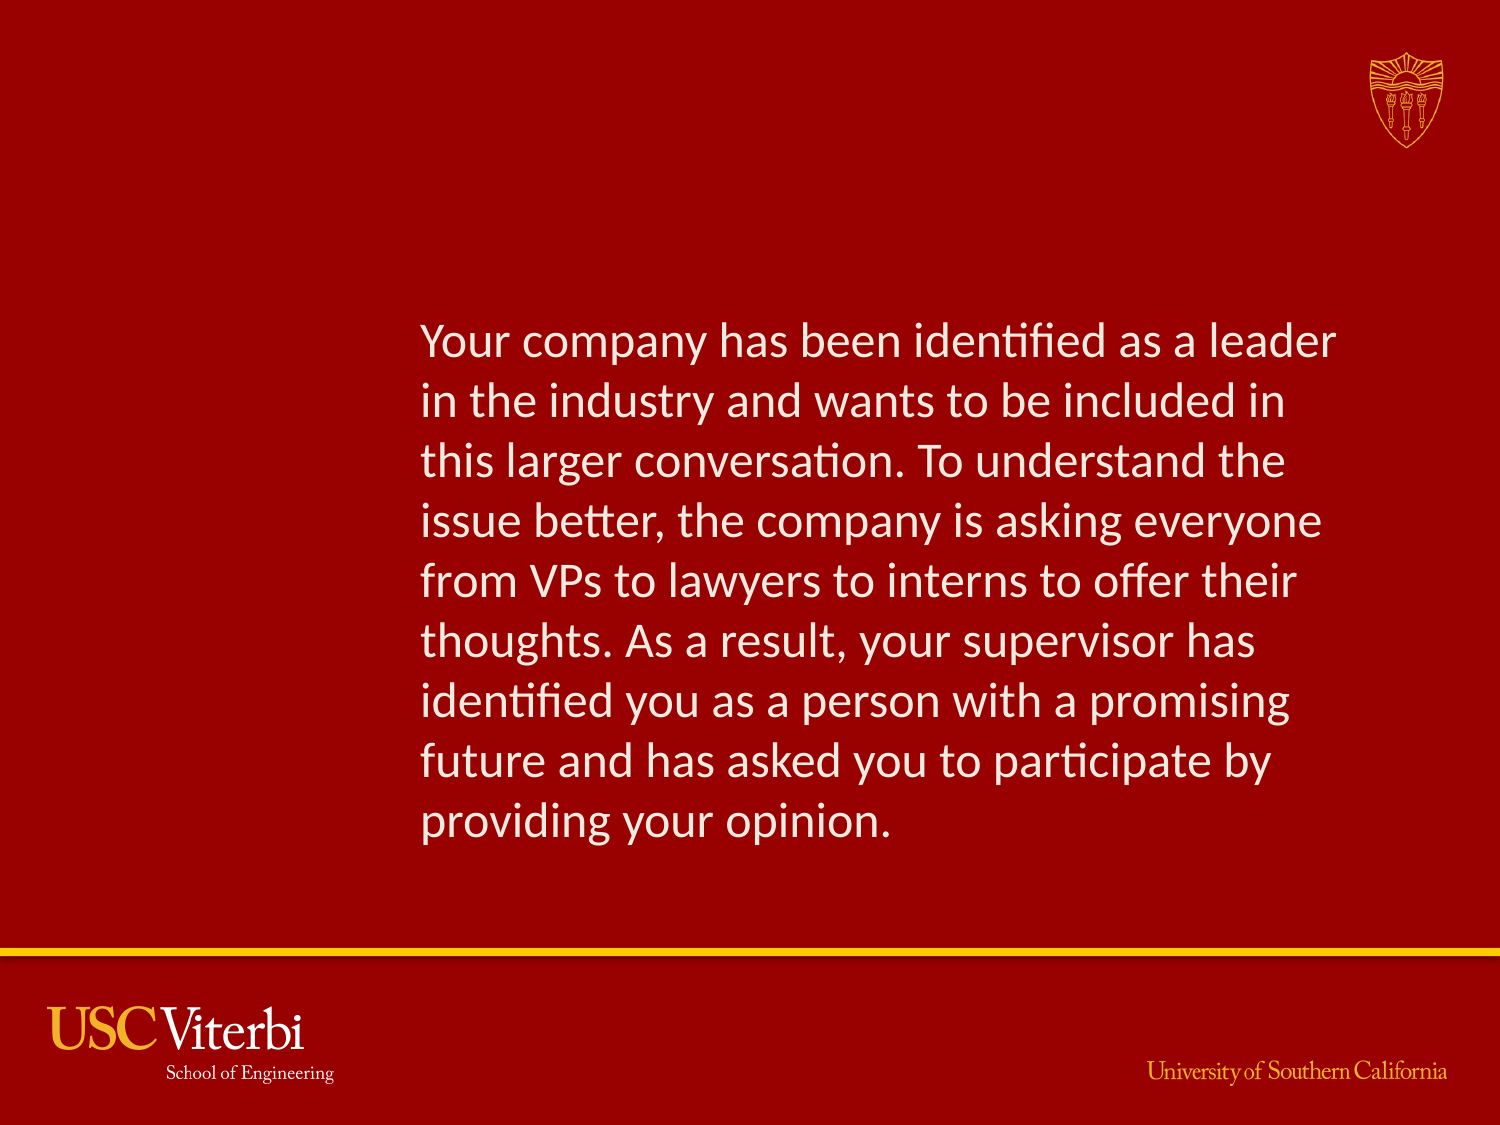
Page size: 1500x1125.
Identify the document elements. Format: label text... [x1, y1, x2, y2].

picture [1147, 1060, 1447, 1086]
list Your company has been identified as a leader in the industry and wants to be included in this larger conversation. To understand the issue better, the company is asking everyone from VPs to lawyers to interns to offer their thoughts. As a result, your supervisor has identified you as a person with a promising future and has asked you to participate by providing your opinion. [349, 299, 1362, 975]
picture [1345, 39, 1468, 162]
picture [47, 1006, 334, 1084]
